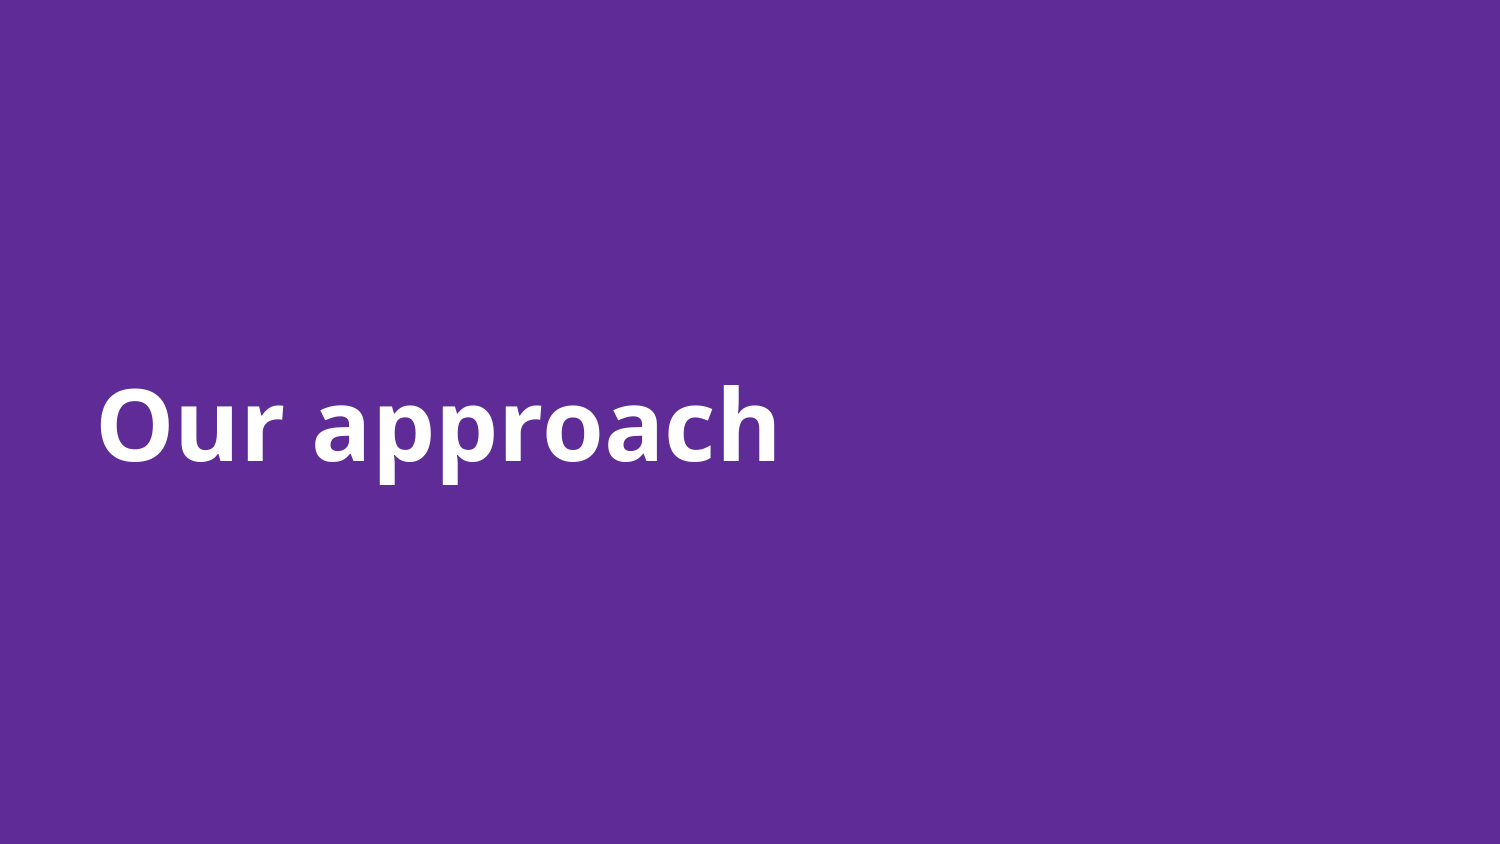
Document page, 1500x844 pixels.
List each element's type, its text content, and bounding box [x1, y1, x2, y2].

title Our approach [80, 86, 1000, 758]
